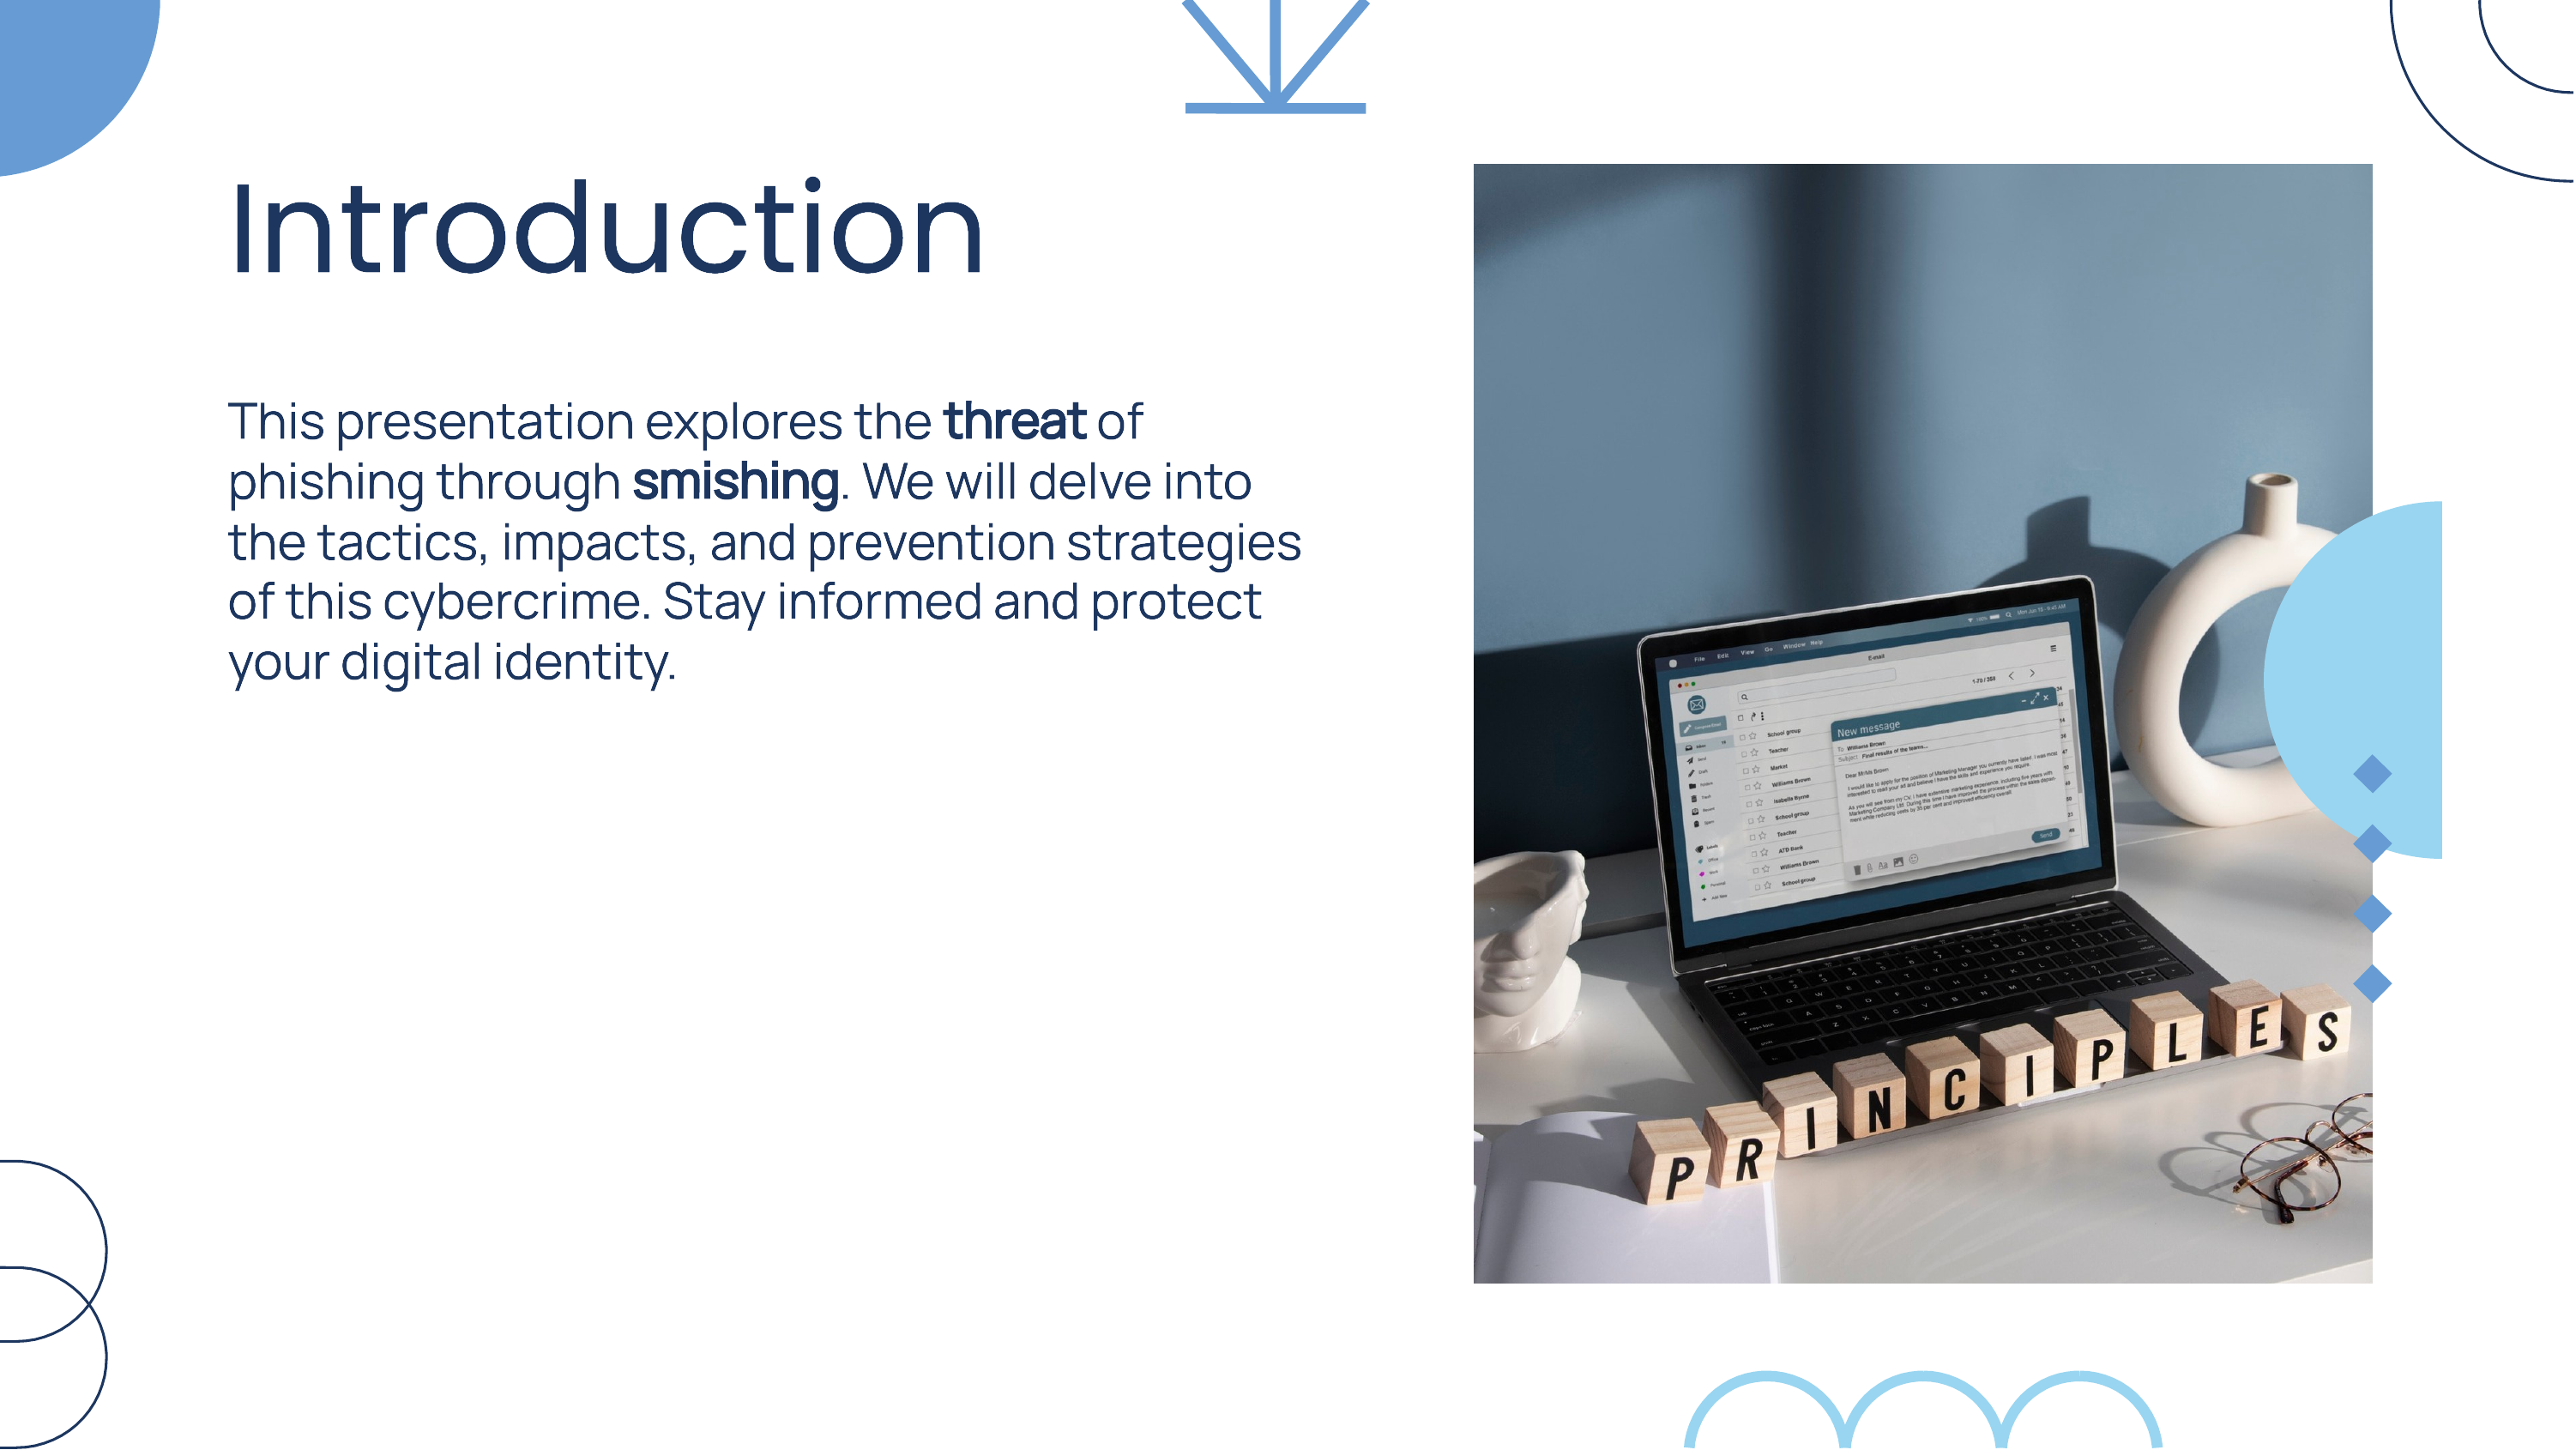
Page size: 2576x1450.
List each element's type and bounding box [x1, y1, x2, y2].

text_box [2391, 0, 2573, 182]
picture [227, 140, 990, 317]
picture [227, 384, 1304, 694]
text_box [1689, 1375, 2158, 1448]
text_box [0, 0, 160, 177]
text_box [1473, 164, 2443, 1284]
text_box [0, 1161, 107, 1448]
